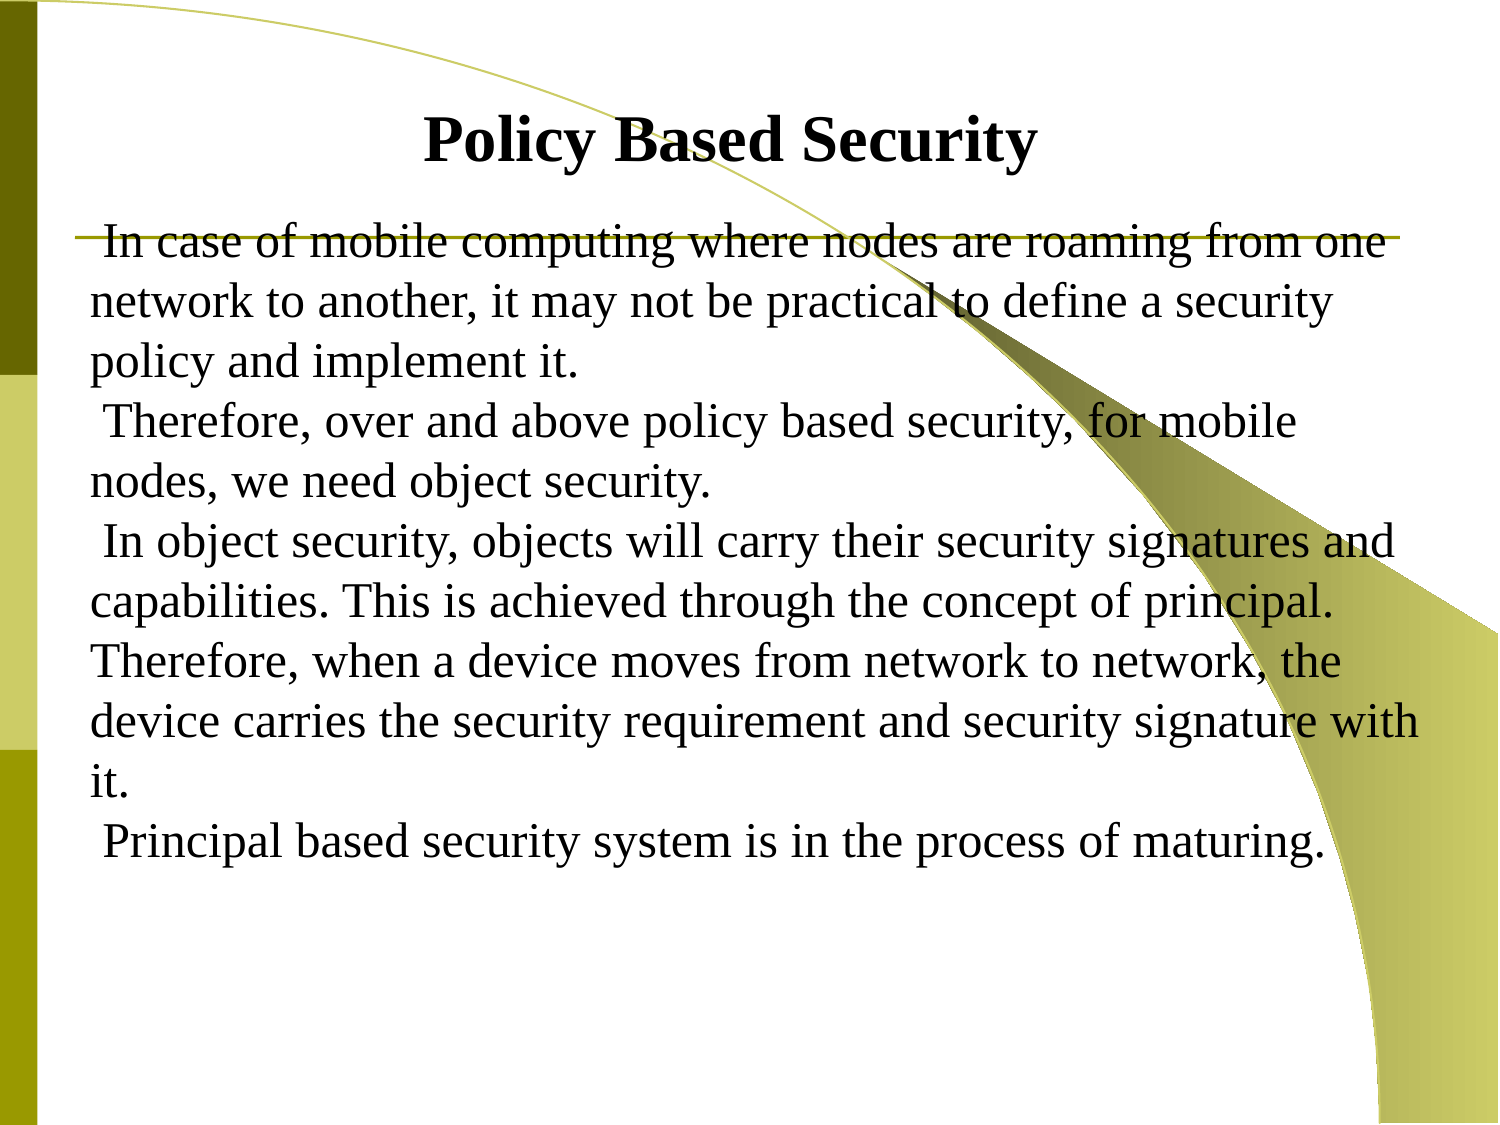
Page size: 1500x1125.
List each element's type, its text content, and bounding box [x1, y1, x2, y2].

text_box In case of mobile computing where nodes are roaming from one network to another, it may not be practical to define a security policy and implement it. Therefore, over and above policy based security, for mobile nodes, we need object security. In object security, objects will carry their security signatures and capabilities. This is achieved through the concept of principal. Therefore, when a device moves from network to network, the device carries the security requirement and security signature with it. Principal based security system is in the process of maturing. [74, 199, 1438, 875]
text_box Policy Based Security [62, 87, 1400, 183]
